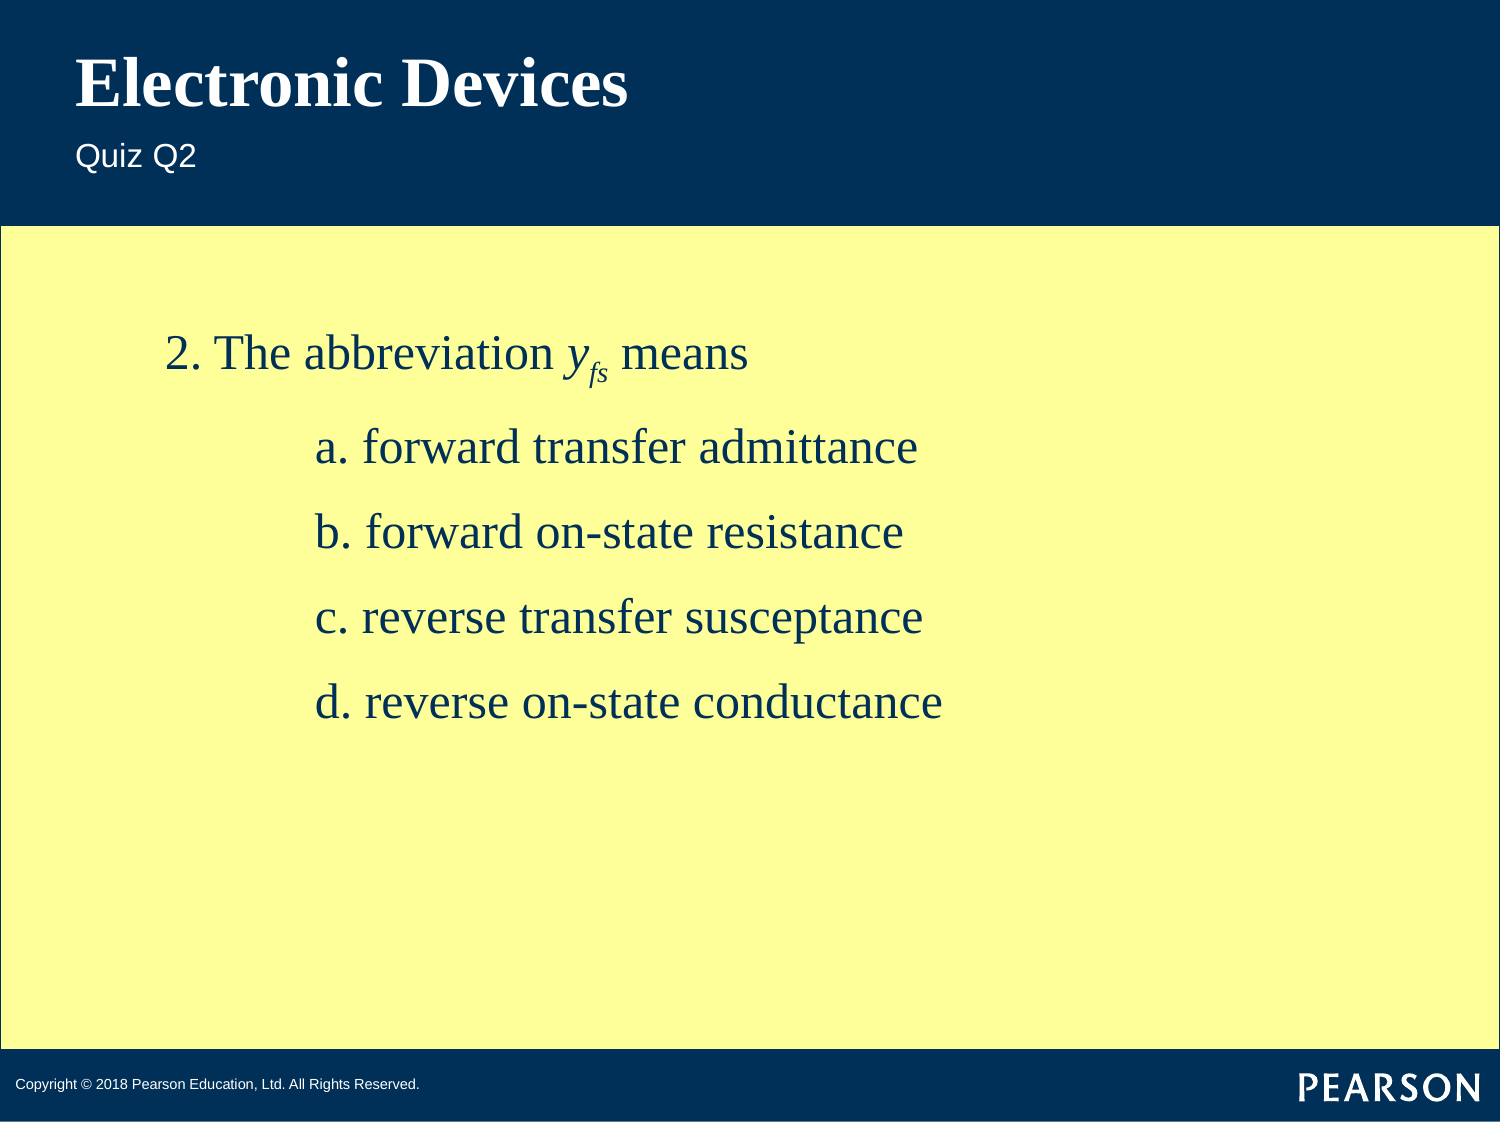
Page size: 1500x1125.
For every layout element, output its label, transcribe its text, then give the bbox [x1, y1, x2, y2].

list Quiz Q2 [75, 133, 1425, 200]
text_box 2. The abbreviation yfs means a. forward transfer admittance b. forward on-state resistance c. reverse transfer susceptance d. reverse on-state conductance [150, 312, 1375, 821]
title Electronic Devices [75, 35, 1425, 133]
text_box [0, 224, 1500, 1050]
